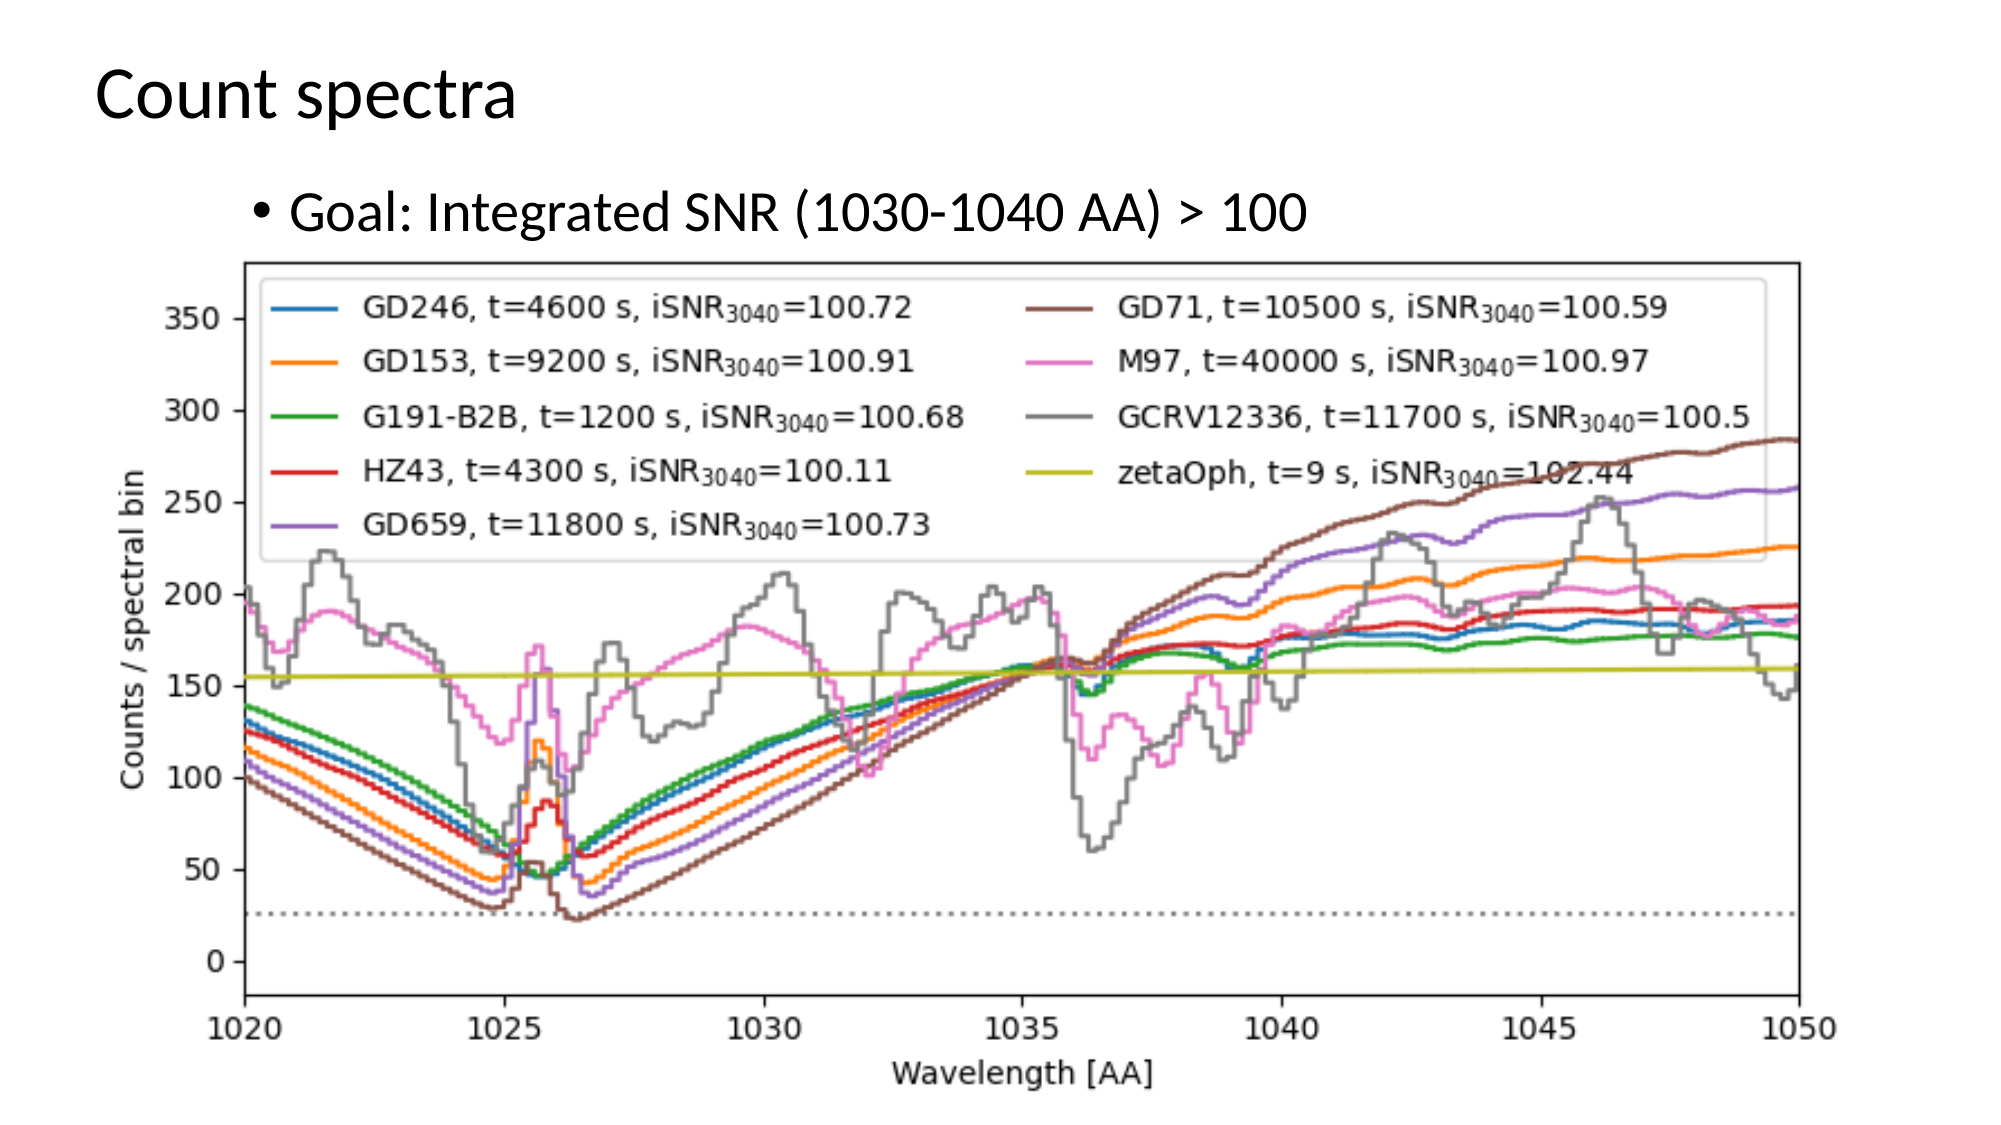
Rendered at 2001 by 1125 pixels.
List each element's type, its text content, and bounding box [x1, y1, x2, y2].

list Goal: Integrated SNR (1030-1040 AA) > 100 [236, 173, 1962, 888]
picture [81, 229, 1873, 1125]
text_box Count spectra [81, 36, 751, 141]
